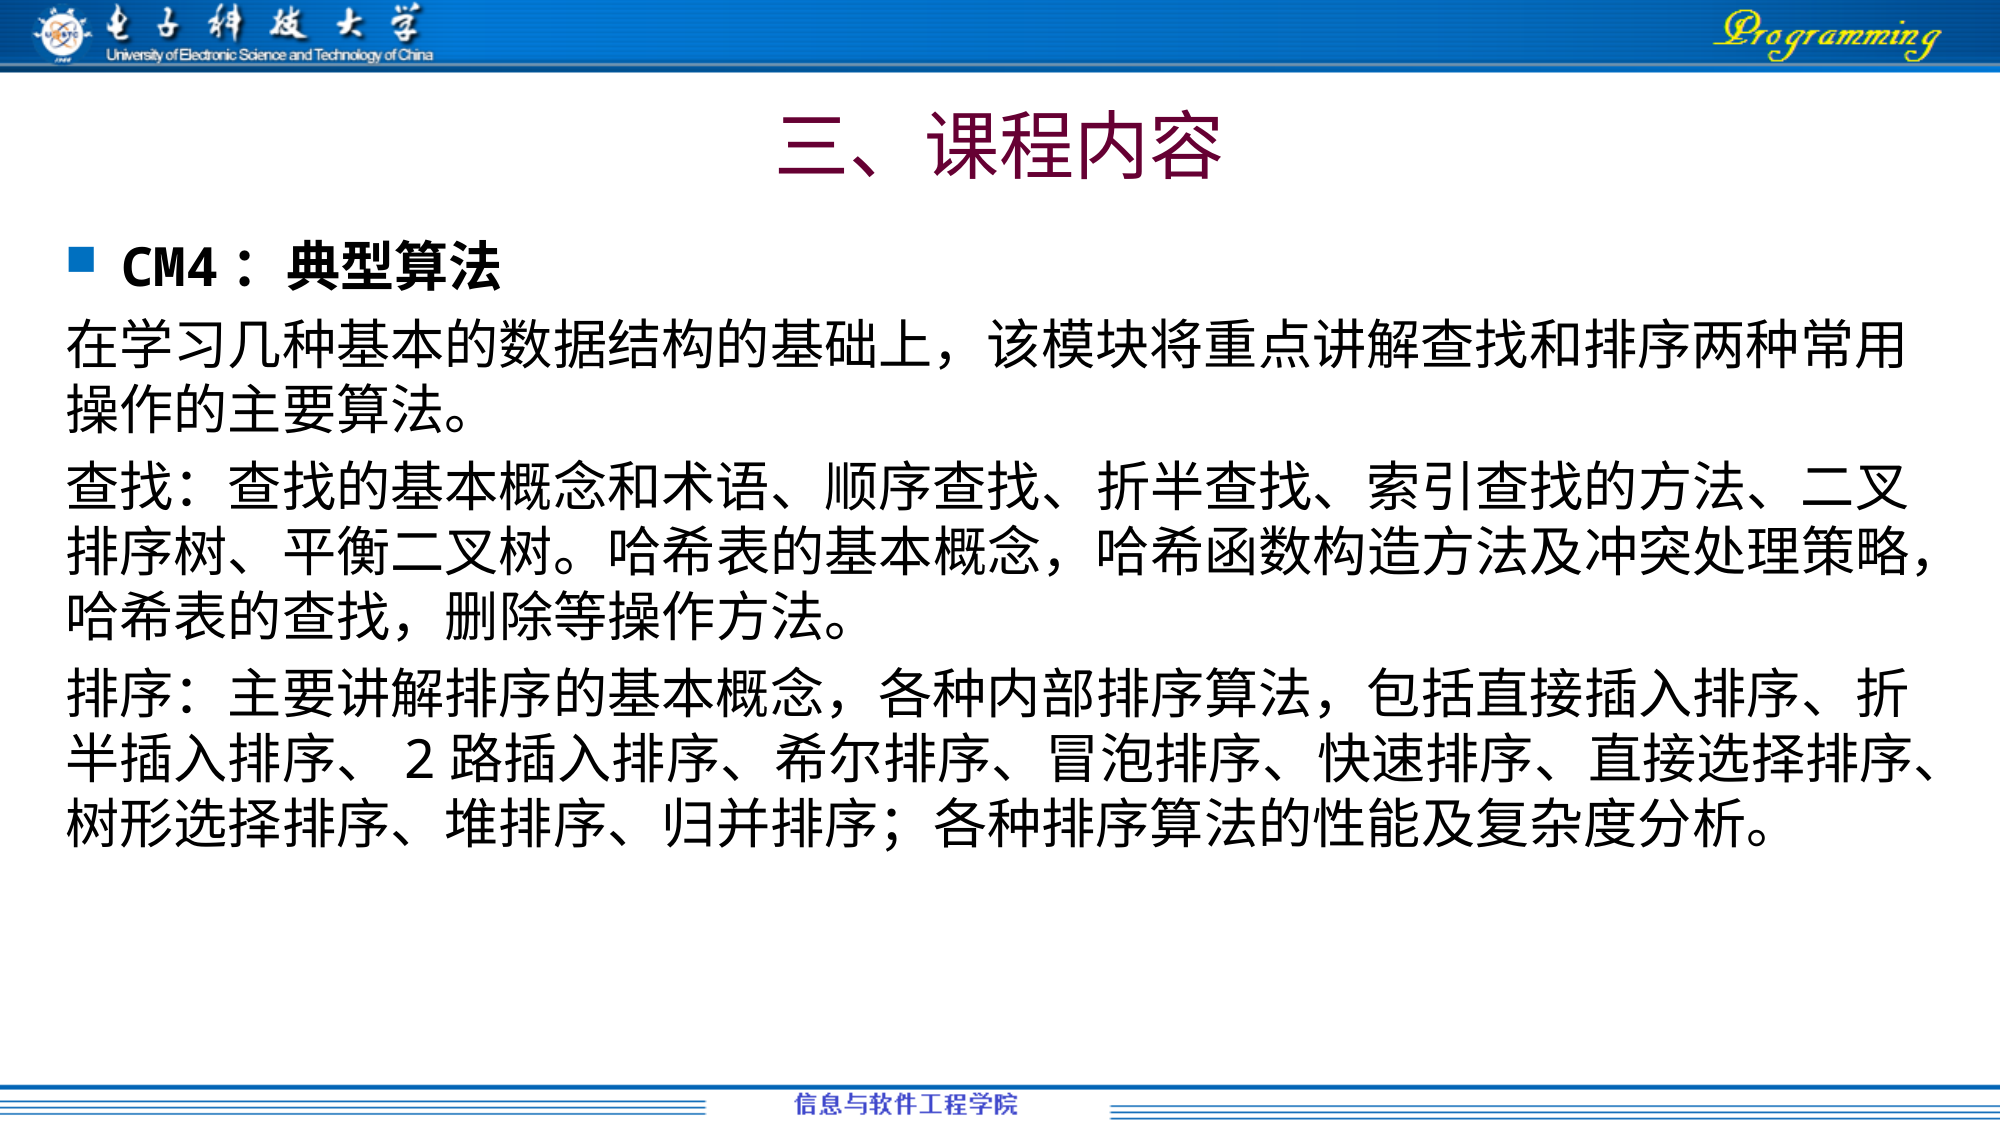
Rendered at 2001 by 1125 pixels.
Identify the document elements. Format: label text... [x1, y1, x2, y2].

title 三、课程内容 [150, 87, 1850, 200]
list CM4：典型算法 在学习几种基本的数据结构的基础上，该模块将重点讲解查找和排序两种常用操作的主要算法。 查找：查找的基本概念和术语、顺序查找、折半查找、索引查找的方法、二叉排序树、平衡二叉树。哈希表的基本概念，哈希函数构造方法及冲突处理策略，哈希表的查找，删除等操作方法。 排序：主要讲解排序的基本概念，各种内部排序算法，包括直接插入排序、折半插入排序、2路插入排序、希尔排序、冒泡排序、快速排序、直接选择排序、树形选择排序、堆排序、归并排序；各种排序算法的性能及复杂度分析。 [50, 224, 1950, 1075]
picture [0, 0, 2000, 1125]
